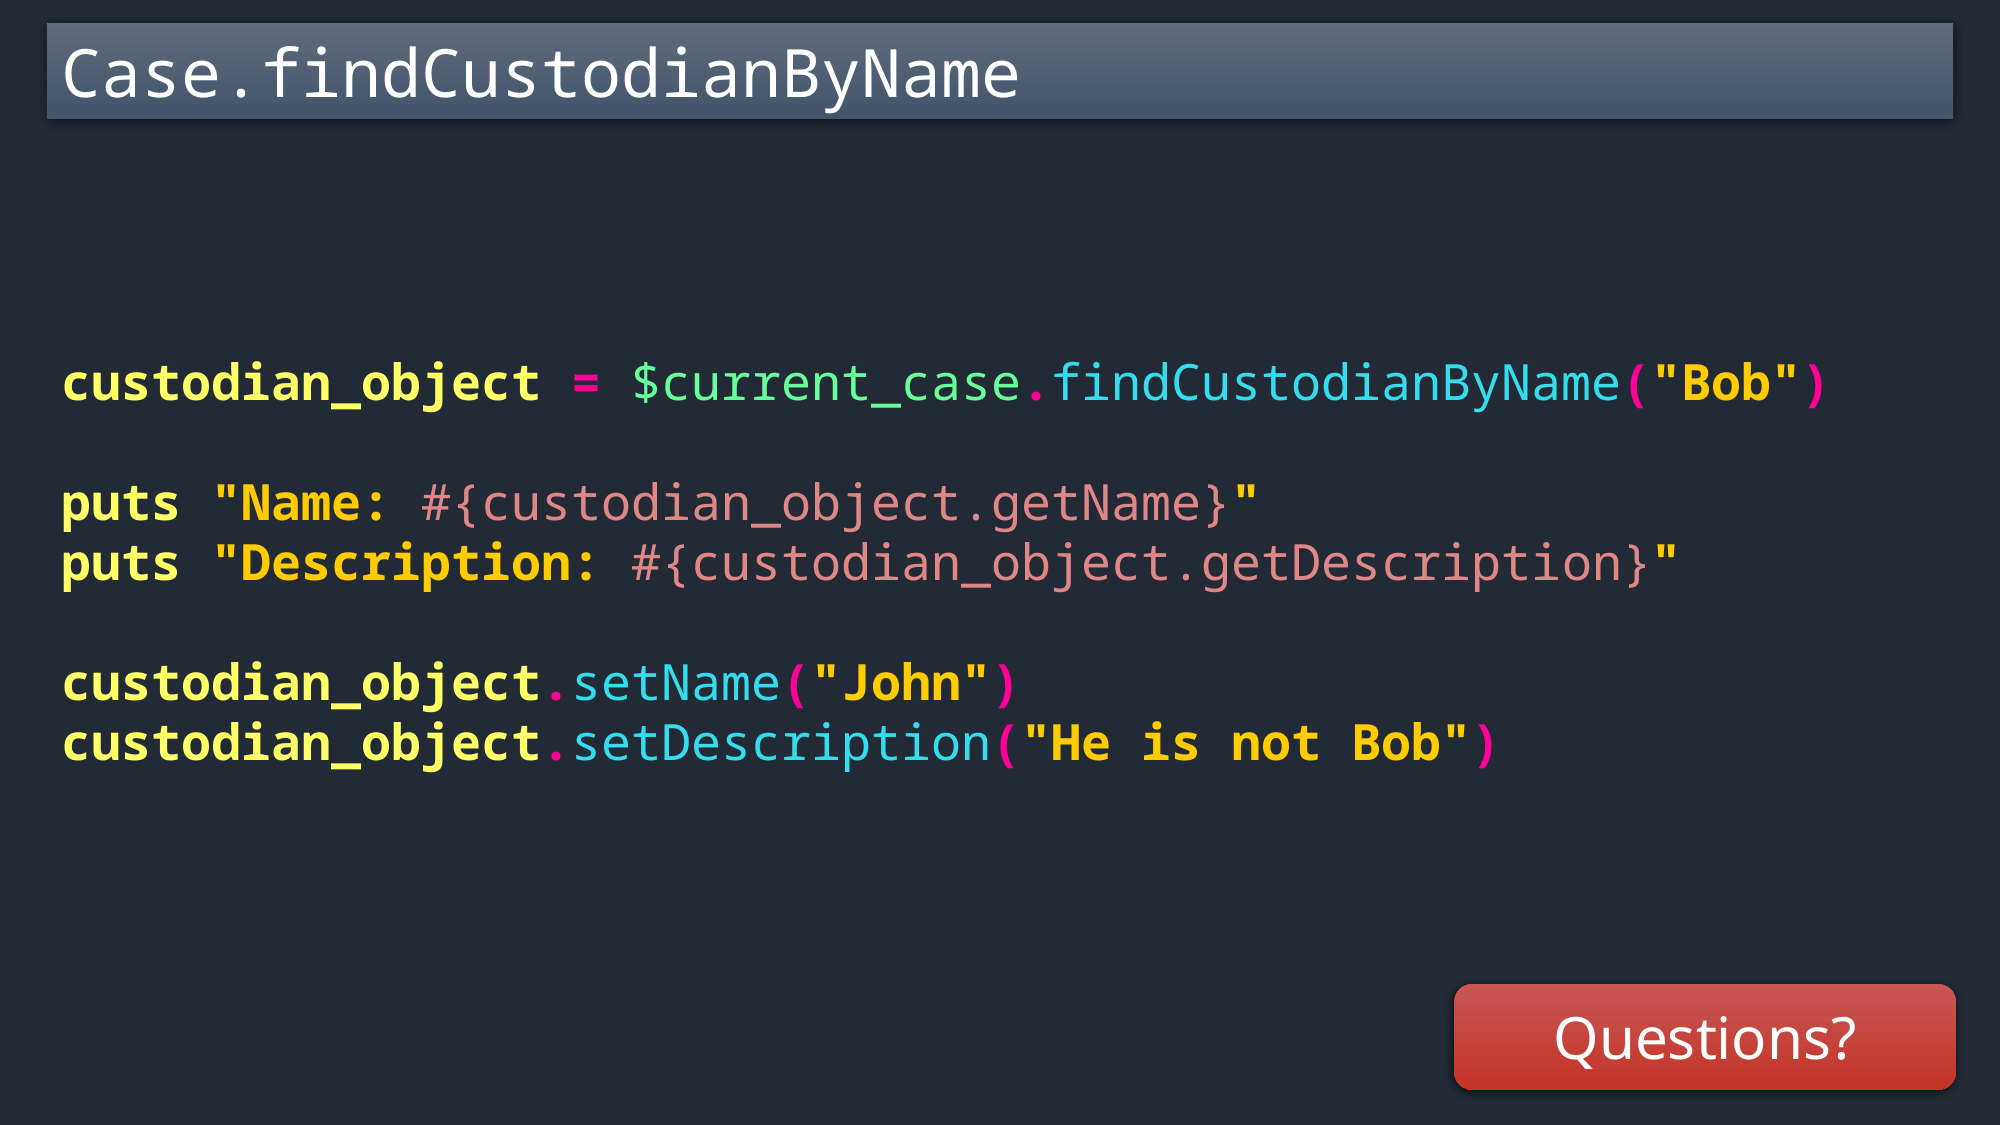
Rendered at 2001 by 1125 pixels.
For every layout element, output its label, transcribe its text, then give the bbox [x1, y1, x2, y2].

text_box Questions? [1454, 983, 1956, 1090]
text_box Case.findCustodianByName [46, 23, 1954, 119]
text_box custodian_object = $current_case.findCustodianByName("Bob") puts "Name: #{custodian_object.getName}" puts "Description: #{custodian_object.getDescription}" custodian_object.setName("John") custodian_object.setDescription("He is not Bob") [46, 342, 1954, 778]
